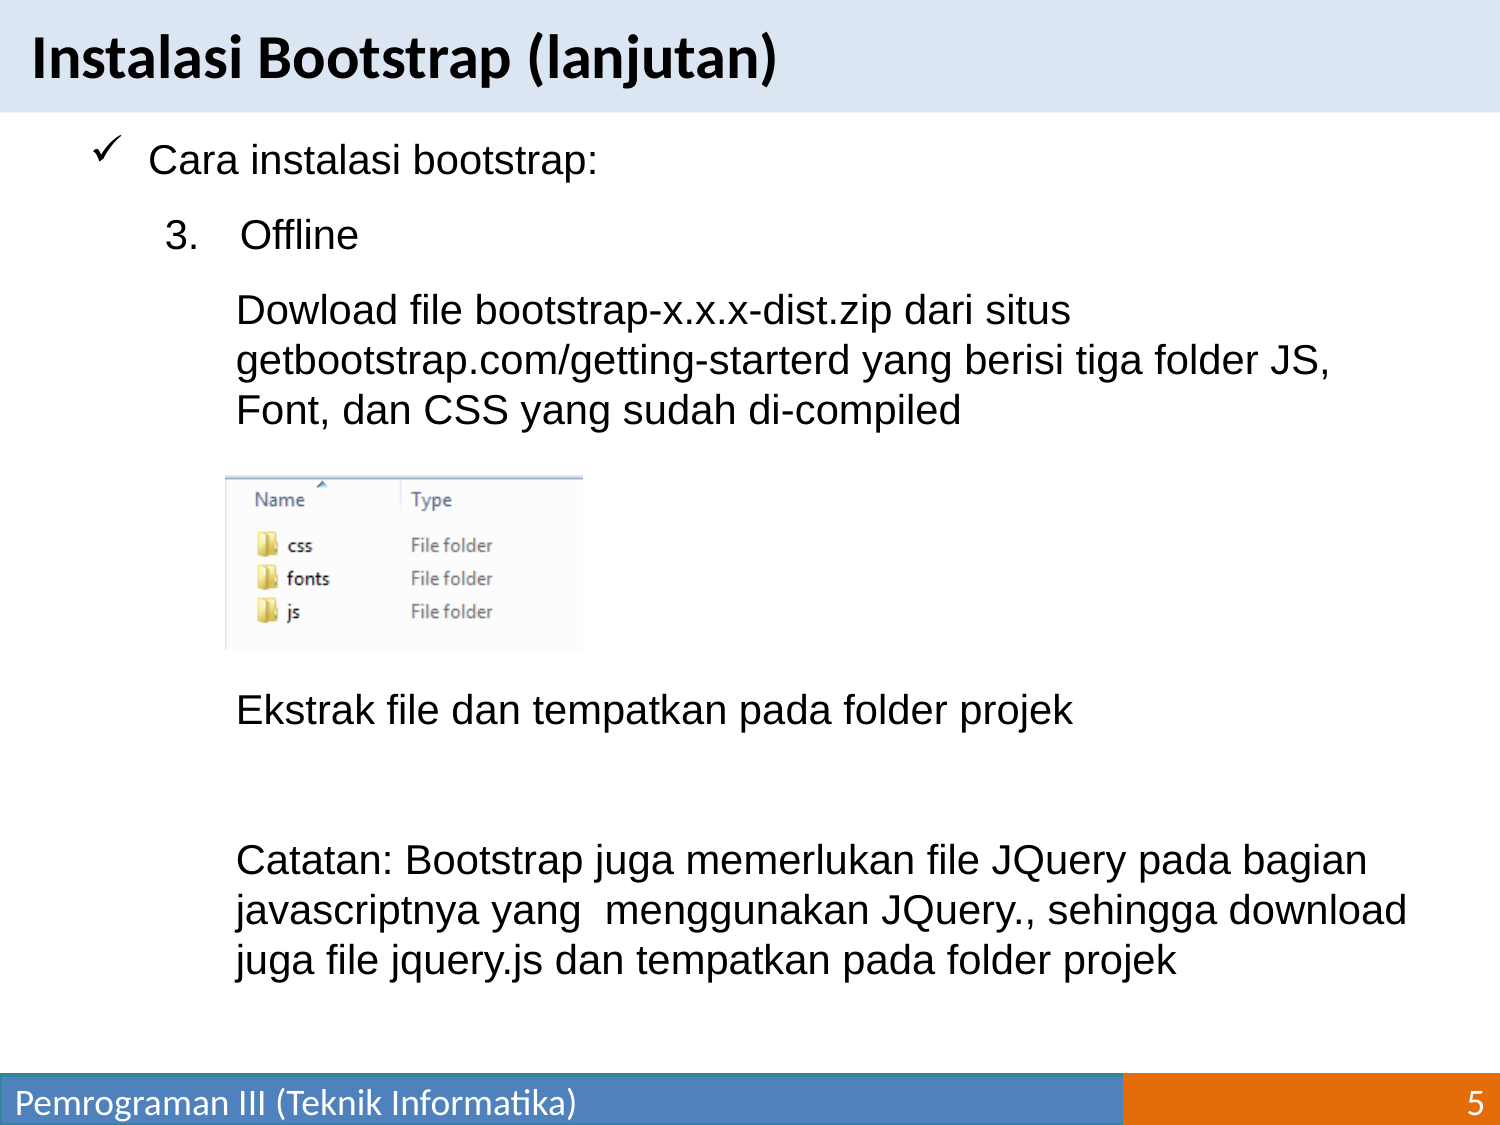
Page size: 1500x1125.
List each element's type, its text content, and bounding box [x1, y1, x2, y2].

text_box Instalasi Bootstrap (lanjutan) [16, 9, 796, 99]
text_box Cara instalasi bootstrap: Offline Dowload file bootstrap-x.x.x-dist.zip dari situs getbootstrap.com/getting-starterd yang berisi tiga folder JS, Font, dan CSS yang sudah di-compiled Ekstrak file dan tempatkan pada folder projek Catatan: Bootstrap juga memerlukan file JQuery pada bagian javascriptnya yang menggunakan JQuery., sehingga download juga file jquery.js dan tempatkan pada folder projek [74, 125, 1425, 990]
picture [224, 475, 584, 650]
